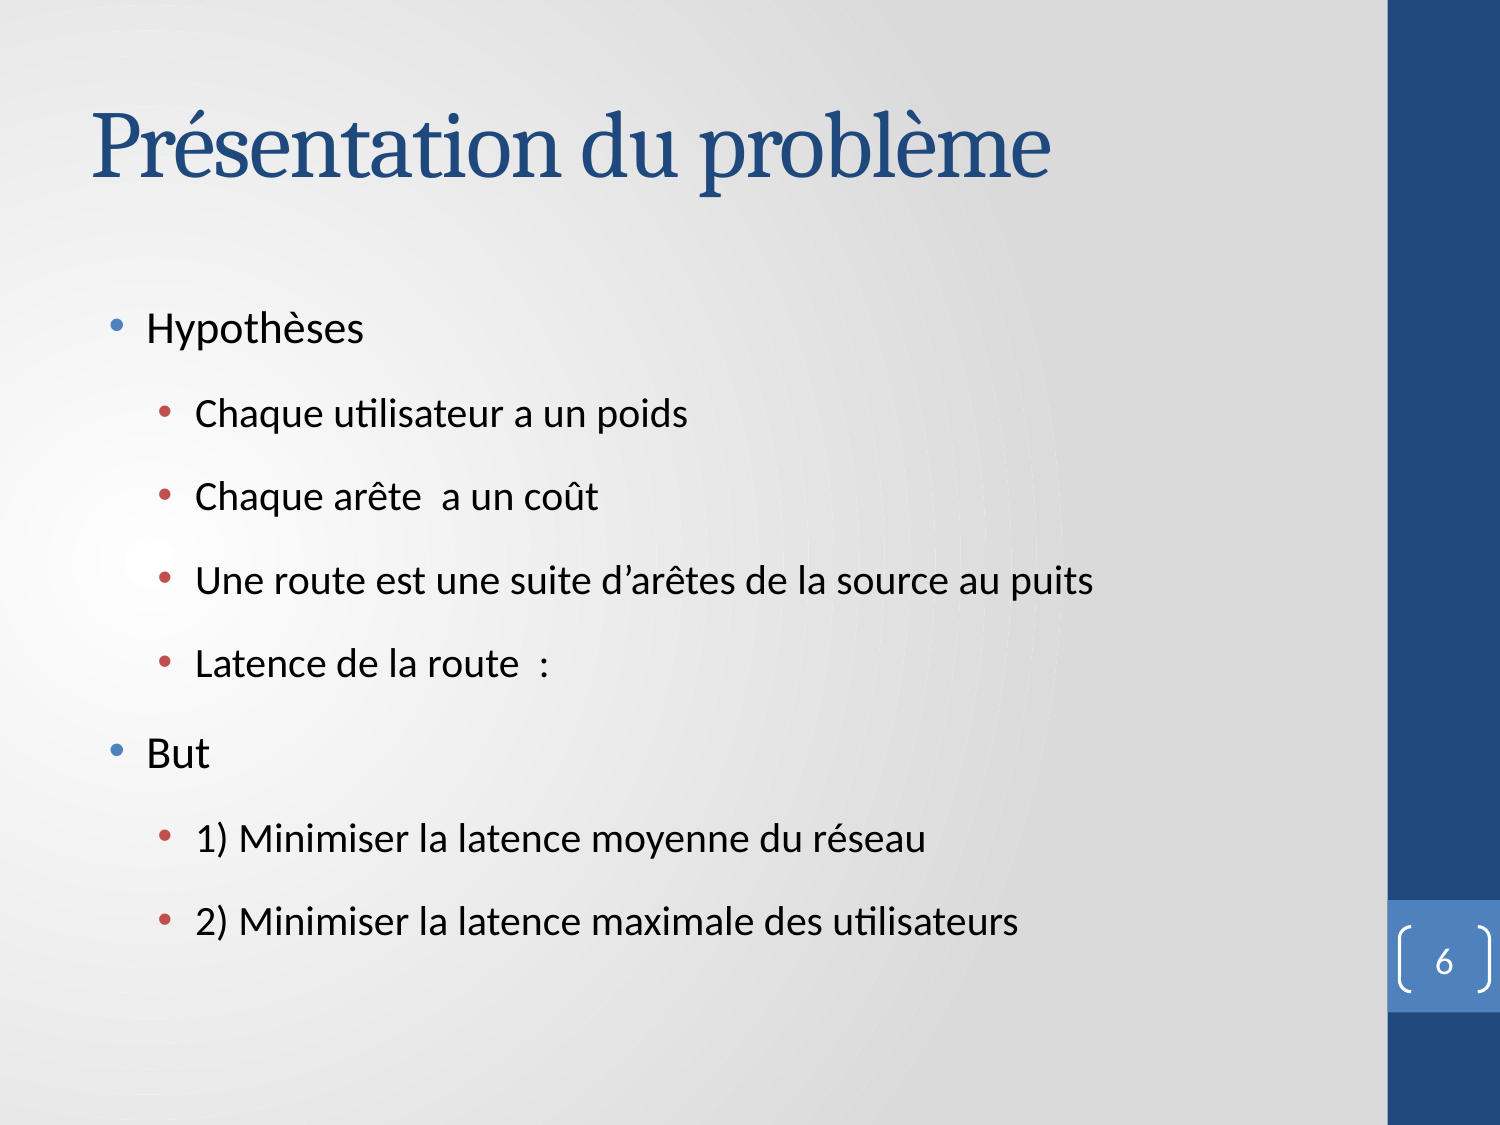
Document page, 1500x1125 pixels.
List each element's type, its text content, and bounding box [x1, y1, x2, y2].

title Présentation du problème [75, 45, 1325, 233]
slide_number 6 [1397, 925, 1492, 994]
